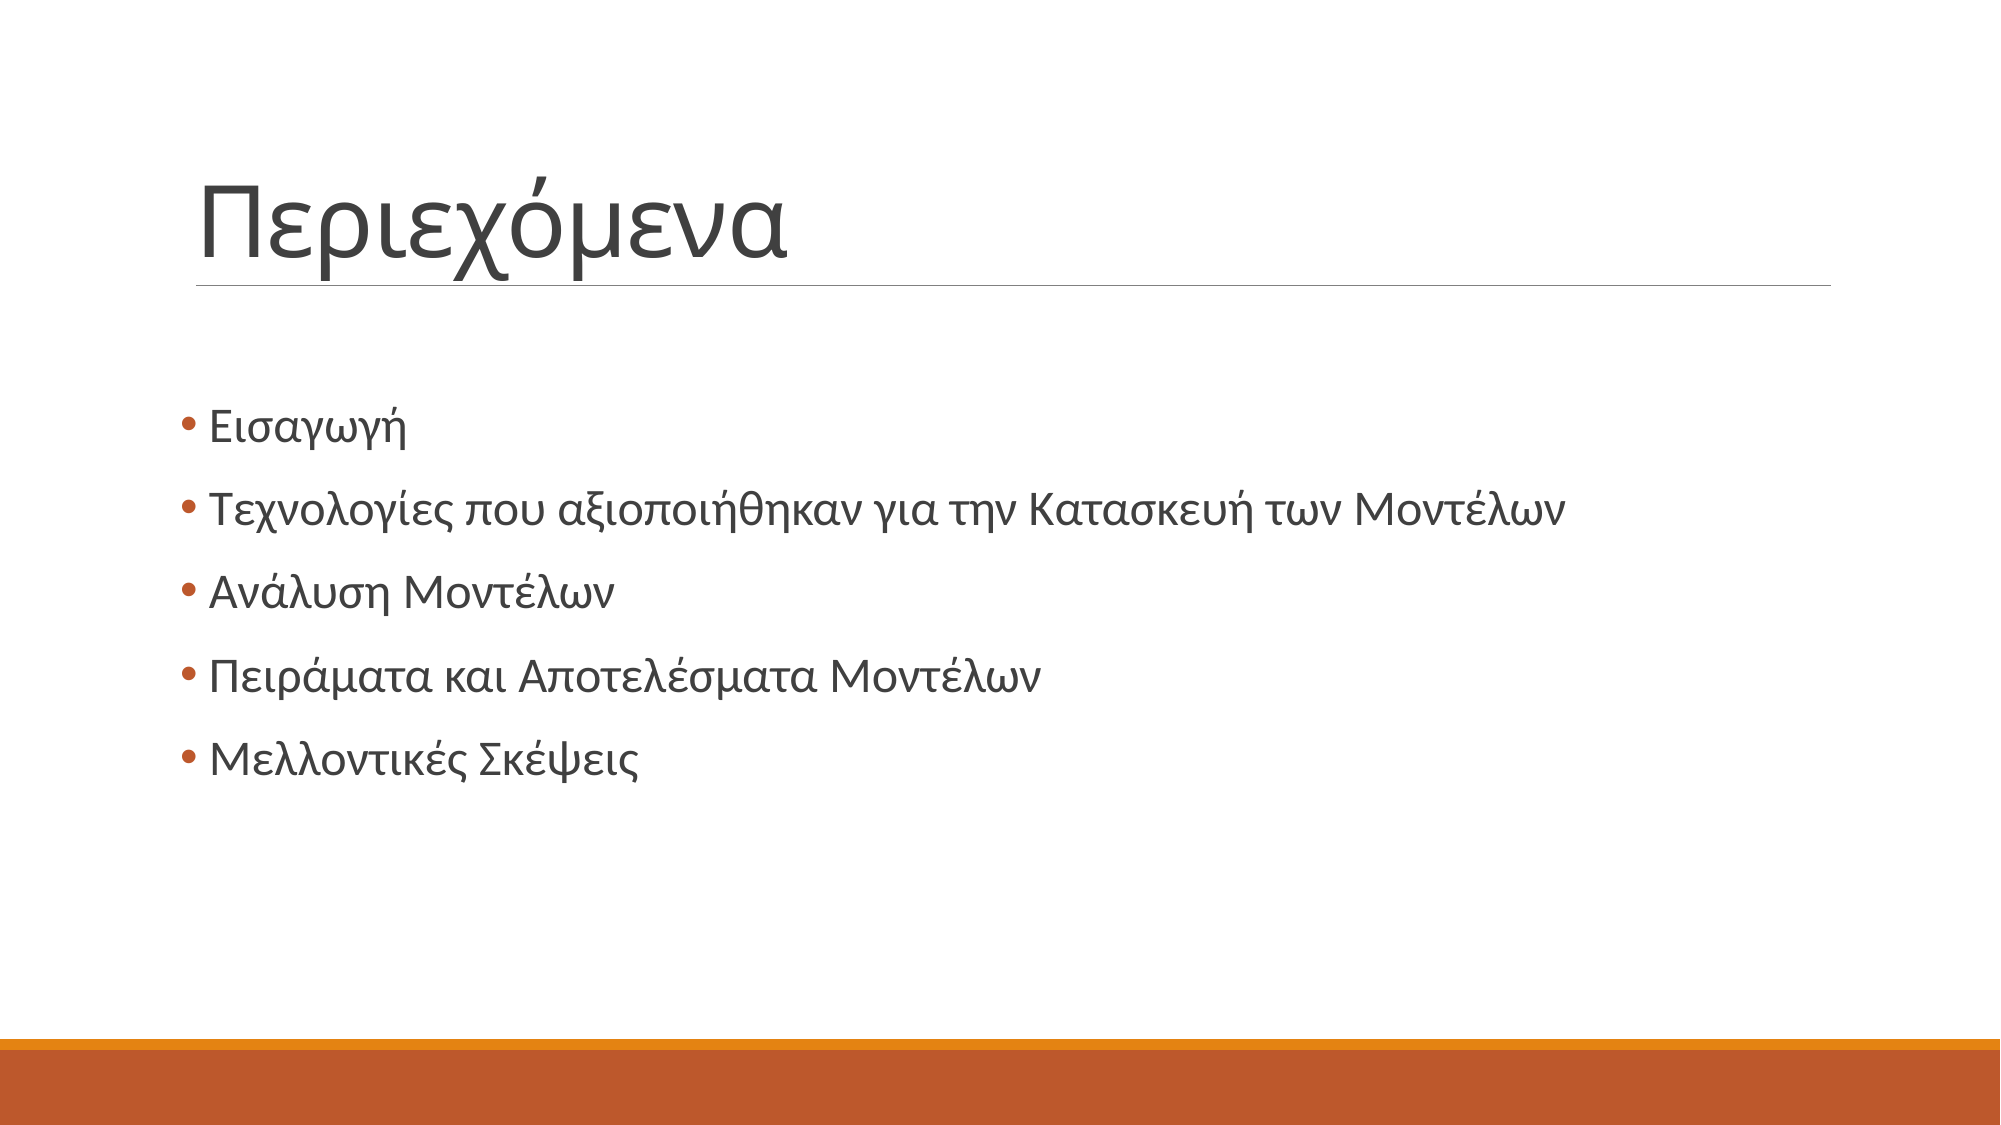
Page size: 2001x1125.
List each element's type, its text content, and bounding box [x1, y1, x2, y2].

list Εισαγωγή Τεχνολογίες που αξιοποιήθηκαν για την Κατασκευή των Μοντέλων Ανάλυση Μοντέλων Πειράματα και Αποτελέσματα Μοντέλων Μελλοντικές Σκέψεις [180, 302, 1830, 963]
title Περιεχόμενα [180, 47, 1830, 285]
